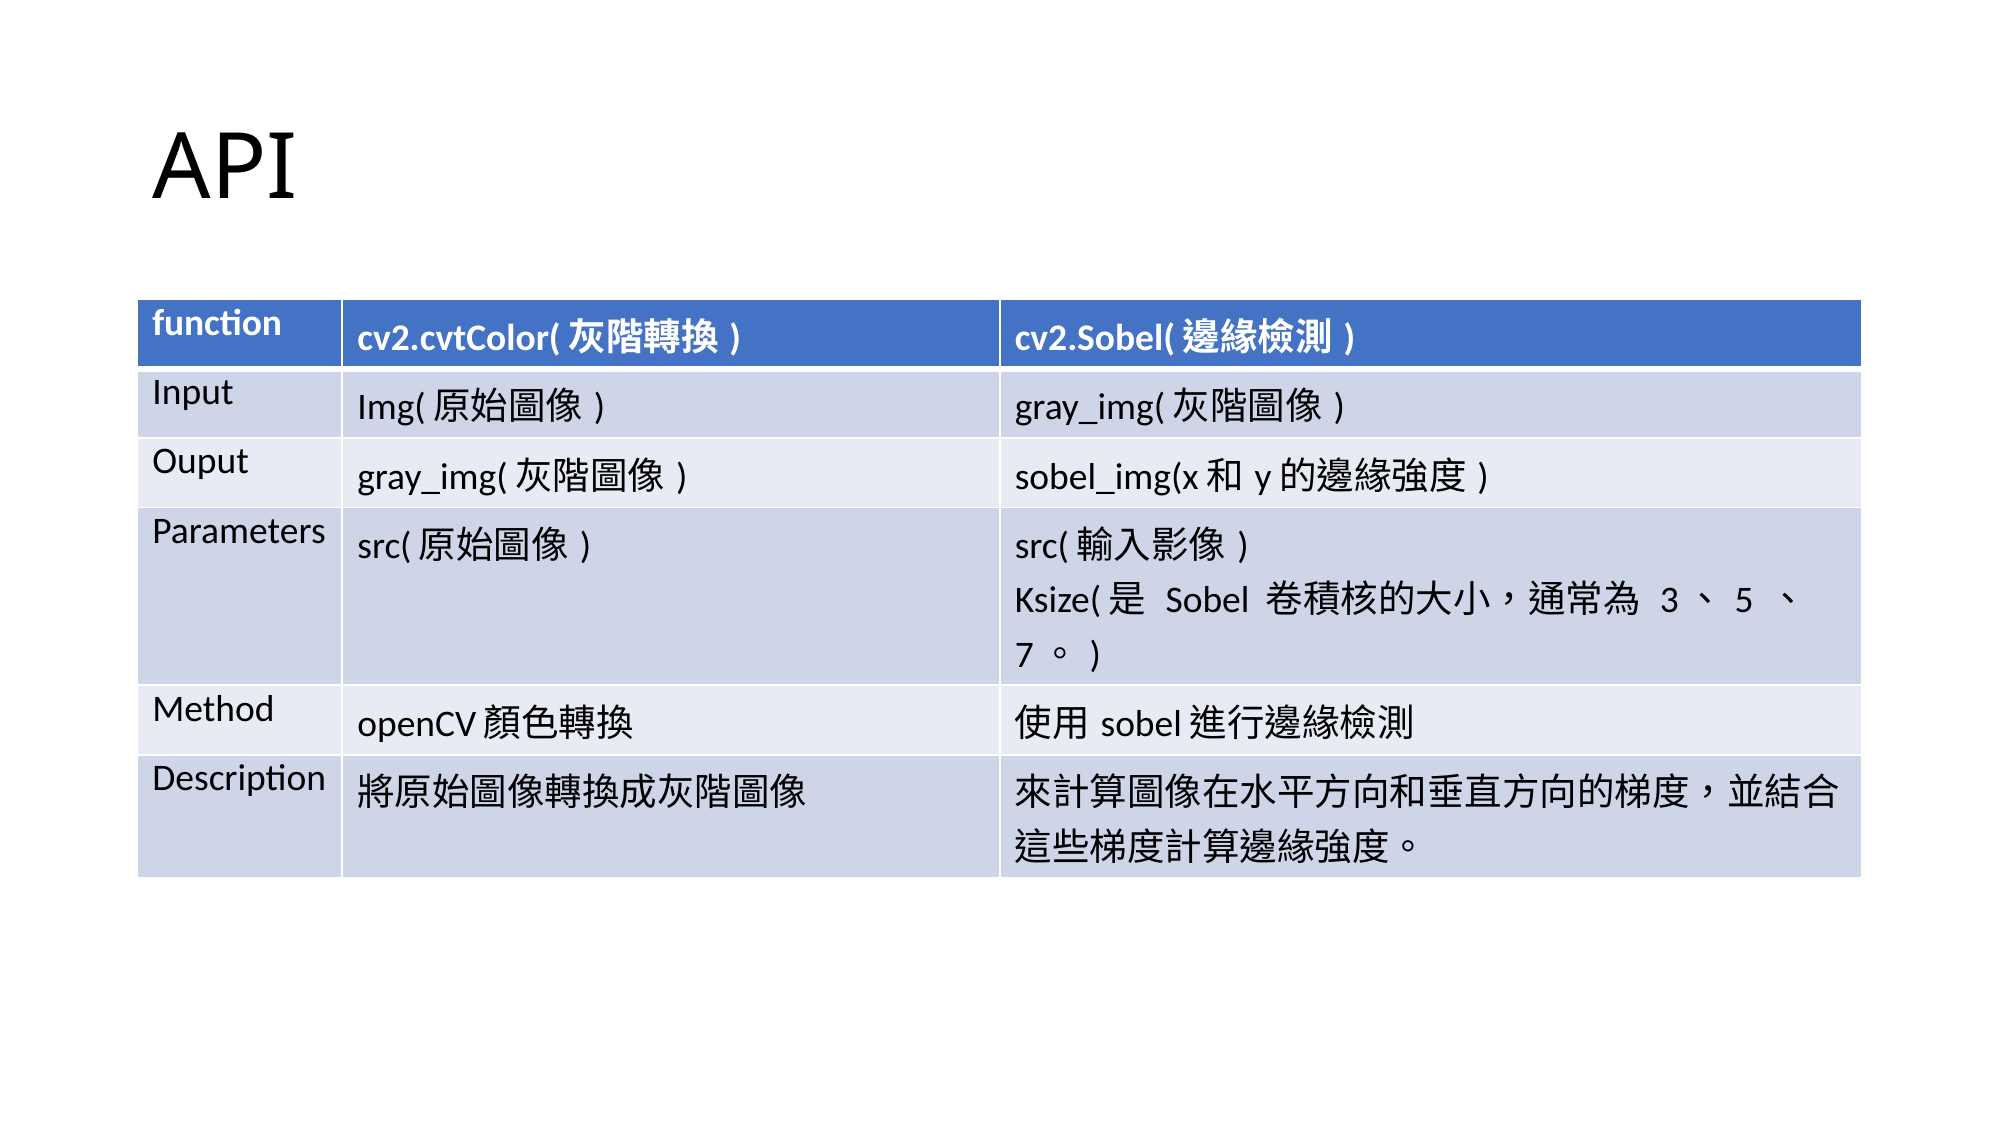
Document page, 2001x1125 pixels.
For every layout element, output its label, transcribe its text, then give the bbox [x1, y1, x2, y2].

table_cell Ouput [138, 439, 341, 507]
table_cell Method [138, 686, 341, 754]
table_cell openCV顏色轉換 [343, 686, 999, 754]
table_cell Parameters [138, 508, 341, 684]
table_cell 使用sobel進行邊緣檢測 [1001, 686, 1861, 754]
table_cell Img(原始圖像) [343, 372, 999, 437]
table_cell Input [138, 372, 341, 437]
table_header cv2.cvtColor(灰階轉換) [343, 300, 999, 366]
table_cell gray_img(灰階圖像) [343, 439, 999, 507]
table_header function [138, 300, 341, 366]
table_cell 將原始圖像轉換成灰階圖像 [343, 756, 999, 877]
title API [137, 59, 1863, 278]
table_cell src(輸入影像) Ksize(是 Sobel 卷積核的大小，通常為 3、5 、 7。) [1001, 508, 1861, 684]
table_cell Description [138, 756, 341, 877]
table_header cv2.Sobel(邊緣檢測) [1001, 300, 1861, 366]
table_cell 來計算圖像在水平方向和垂直方向的梯度，並結合這些梯度計算邊緣強度。 [1001, 756, 1861, 877]
table_cell sobel_img(x和y的邊緣強度) [1001, 439, 1861, 507]
table_cell src(原始圖像) [343, 508, 999, 684]
table_cell gray_img(灰階圖像) [1001, 372, 1861, 437]
